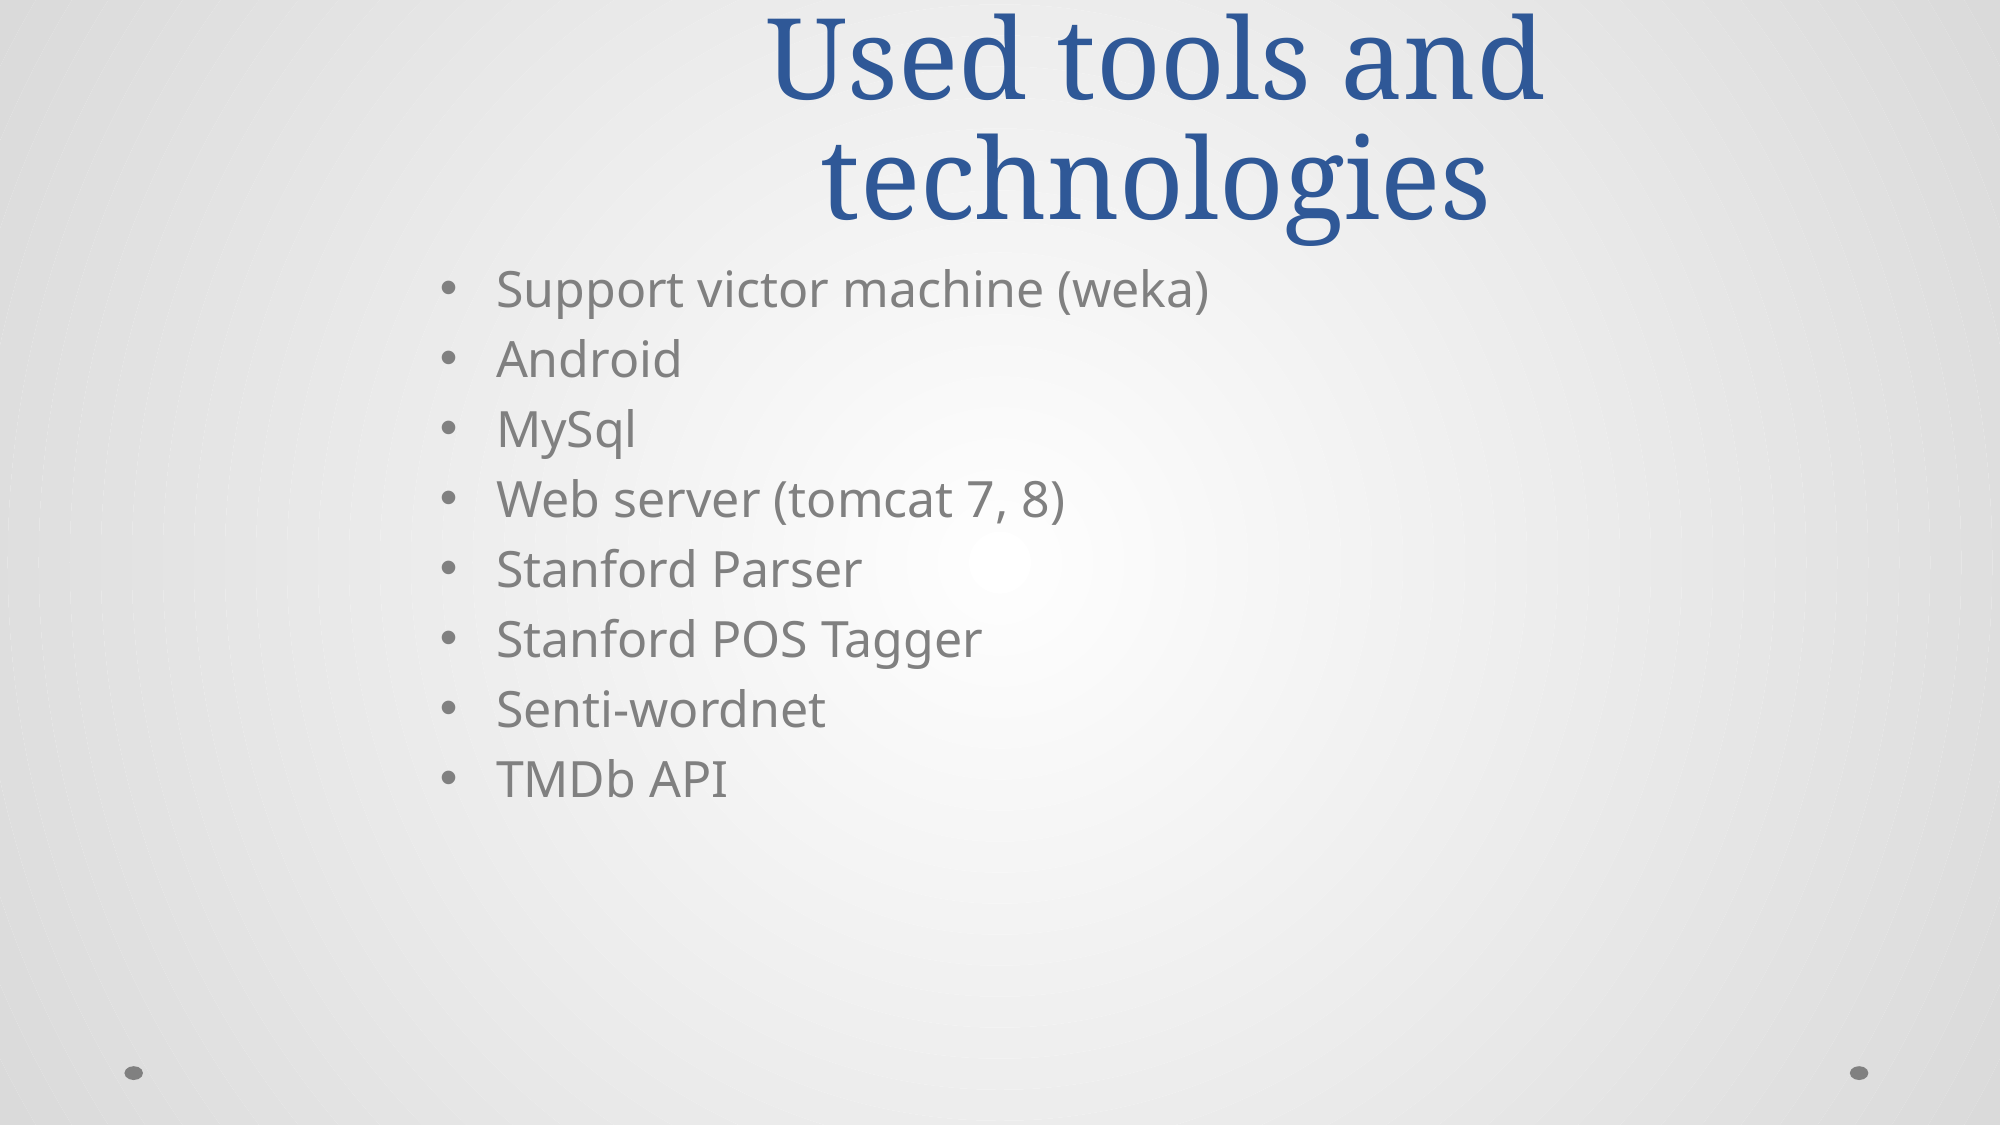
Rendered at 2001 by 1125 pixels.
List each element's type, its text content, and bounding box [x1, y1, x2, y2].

title Used tools and technologies [425, 102, 1888, 249]
list Support victor machine (weka) Android MySql Web server (tomcat 7, 8) Stanford Parser Stanford POS Tagger Senti-wordnet TMDb API [424, 249, 1888, 970]
